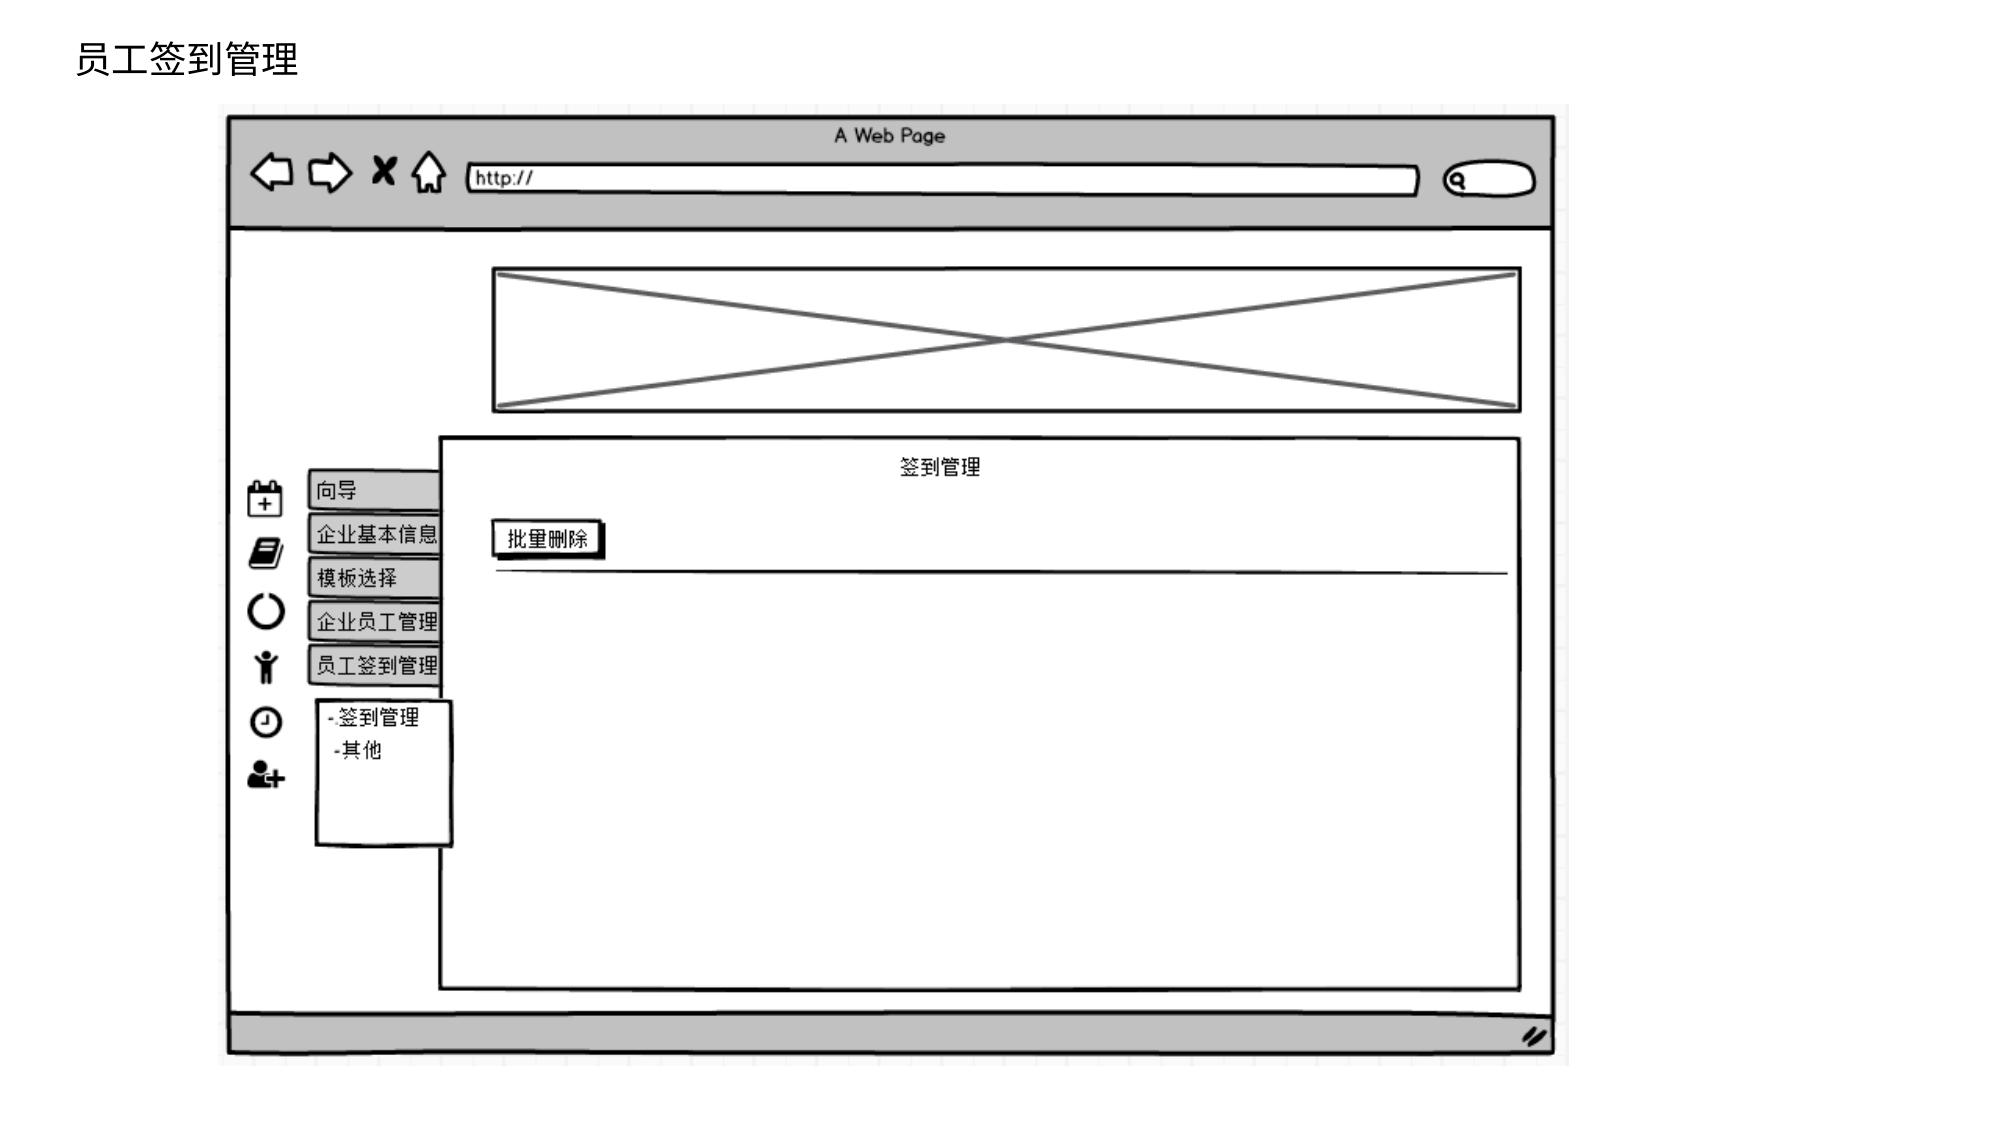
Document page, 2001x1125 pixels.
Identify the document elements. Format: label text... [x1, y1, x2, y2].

picture [218, 104, 1569, 1066]
text_box 员工签到管理 [59, 28, 346, 134]
